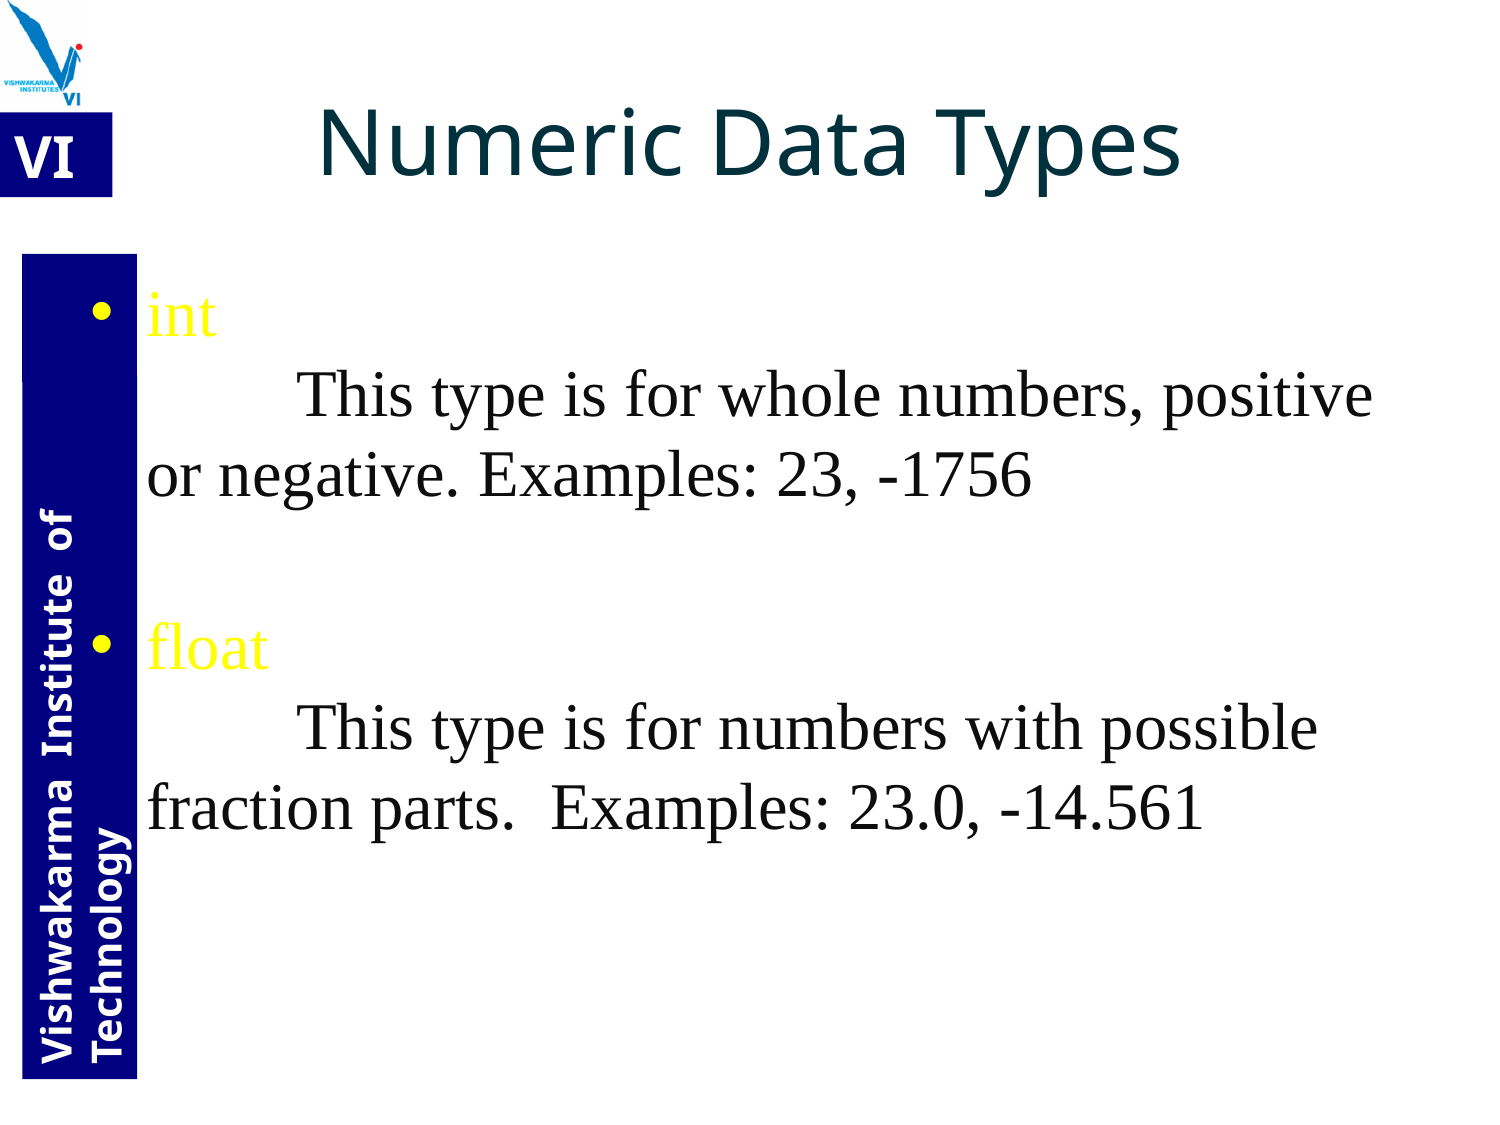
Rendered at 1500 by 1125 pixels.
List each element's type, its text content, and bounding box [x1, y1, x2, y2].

list int This type is for whole numbers, positive or negative. Examples: 23, -1756 float This type is for numbers with possible fraction parts. Examples: 23.0, -14.561 [75, 262, 1425, 1005]
title Numeric Data Types [75, 45, 1425, 233]
